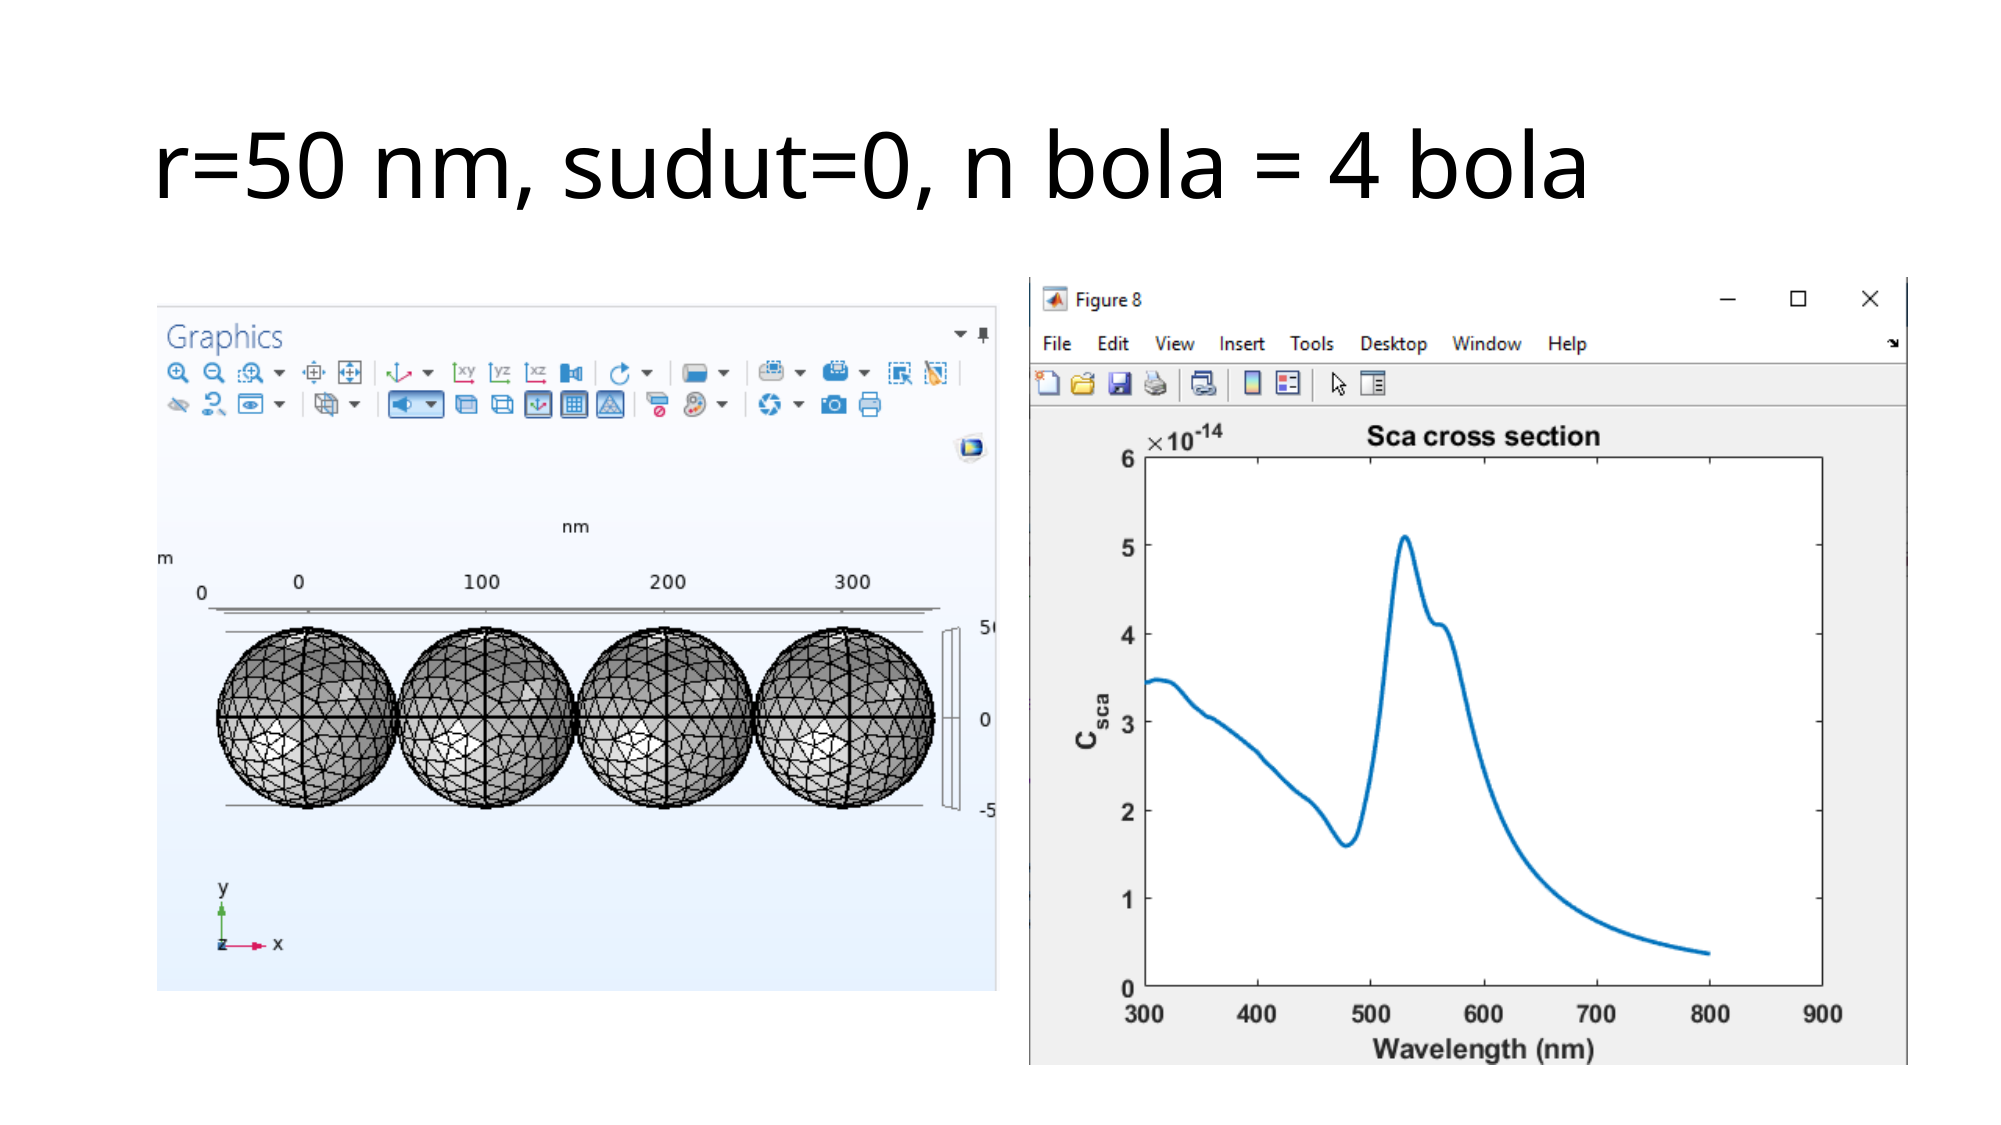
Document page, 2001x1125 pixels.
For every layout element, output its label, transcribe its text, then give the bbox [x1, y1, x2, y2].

picture [157, 303, 1000, 991]
title r=50 nm, sudut=0, n bola = 4 bola [137, 59, 1863, 278]
picture [1029, 277, 1908, 1065]
